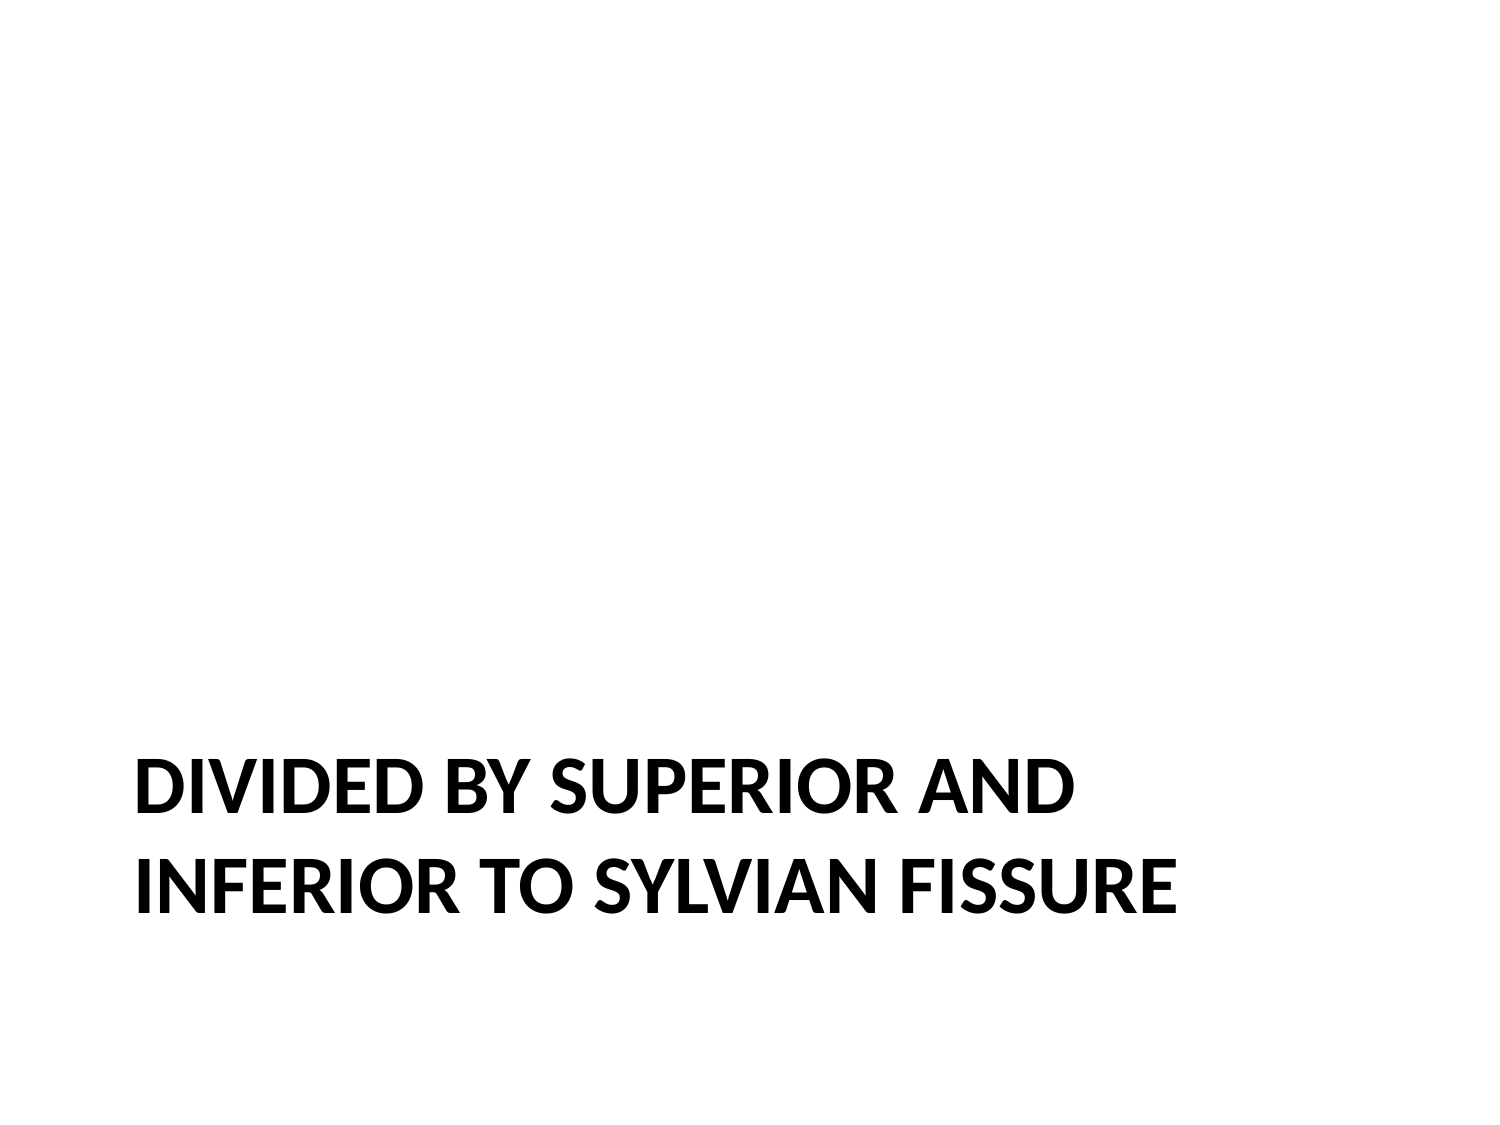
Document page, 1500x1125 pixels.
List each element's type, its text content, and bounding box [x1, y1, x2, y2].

title Divided by Superior and inferioR to Sylvian Fissure [118, 722, 1394, 947]
